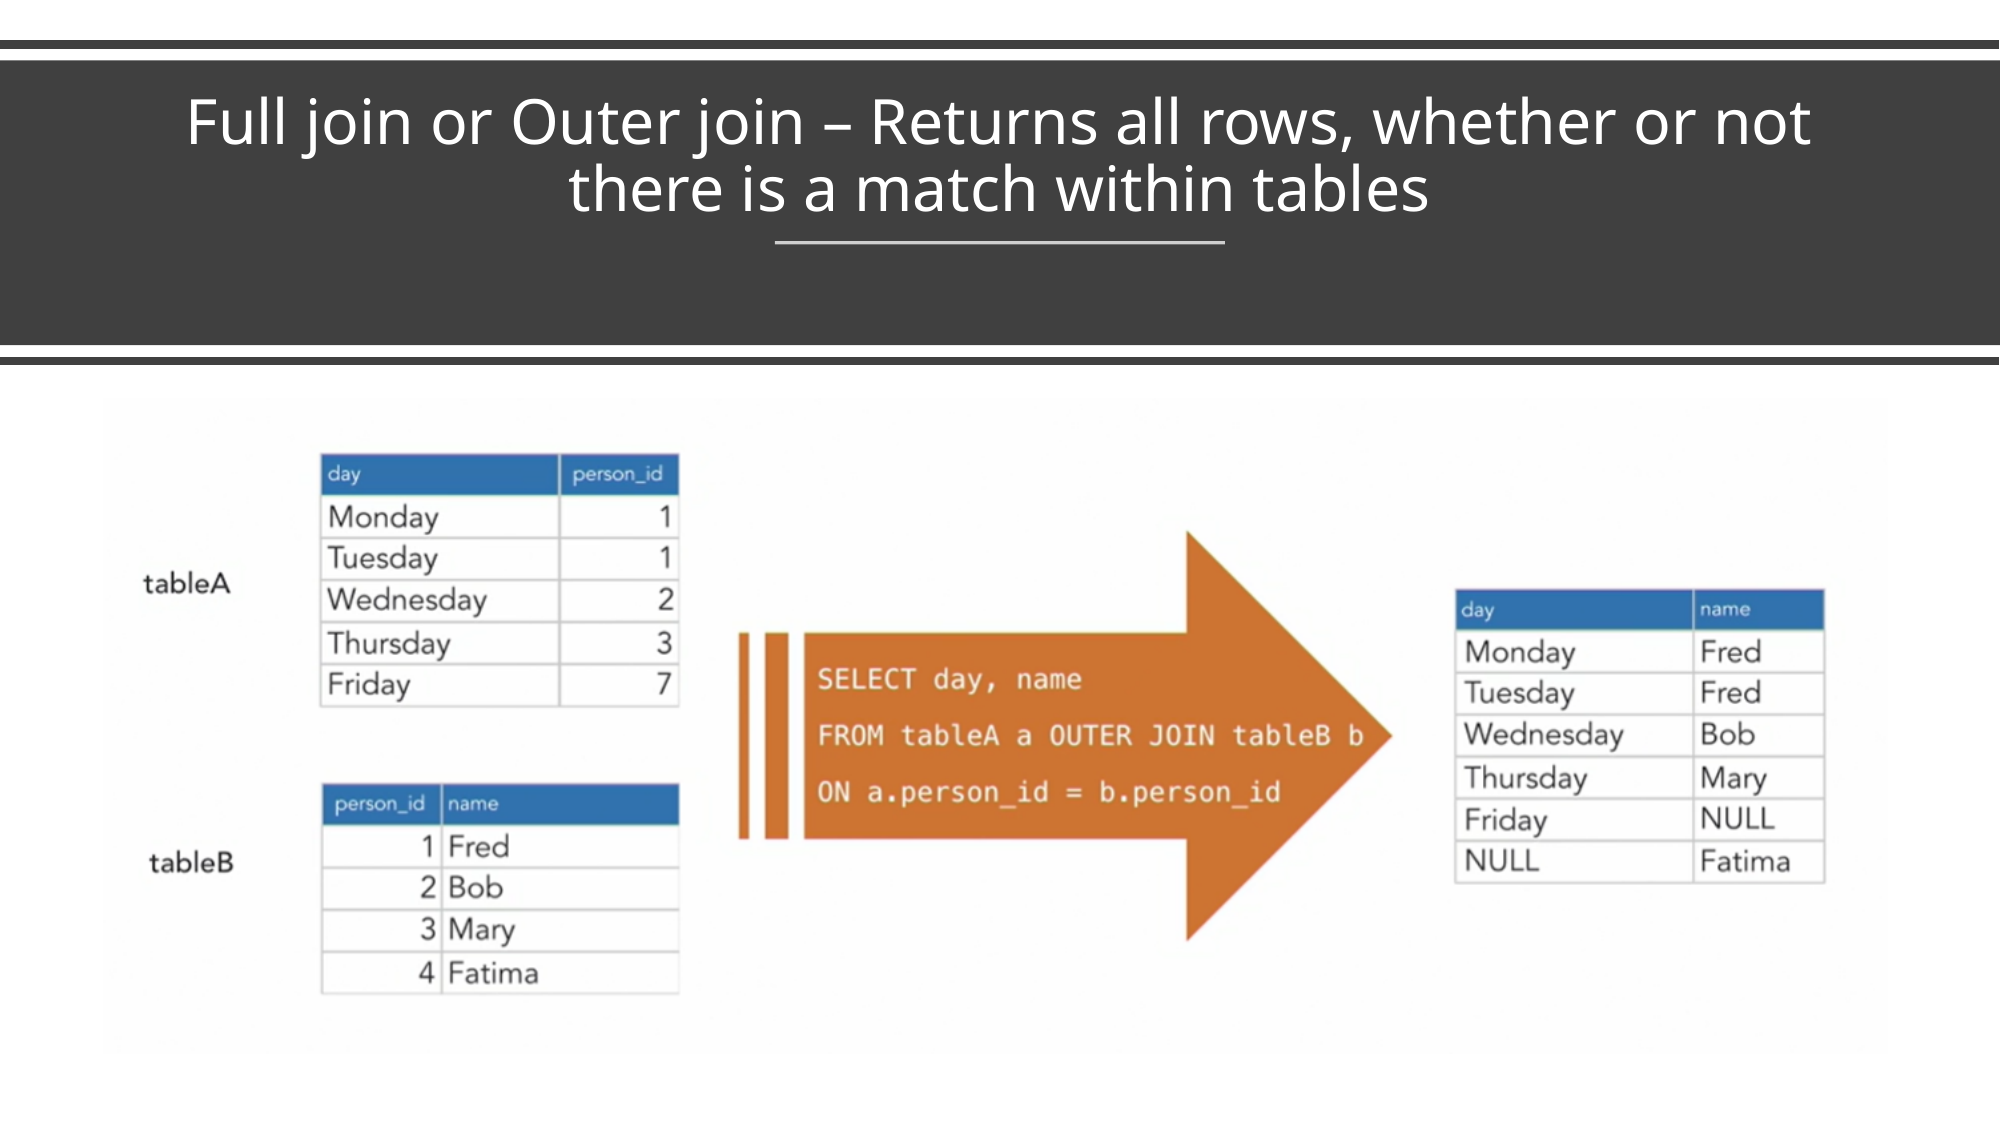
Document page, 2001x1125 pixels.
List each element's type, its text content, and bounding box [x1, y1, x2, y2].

text_box [0, 59, 2000, 346]
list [103, 398, 1888, 1054]
title Full join or Outer join – Returns all rows, whether or not there is a match within tables [86, 80, 1914, 233]
